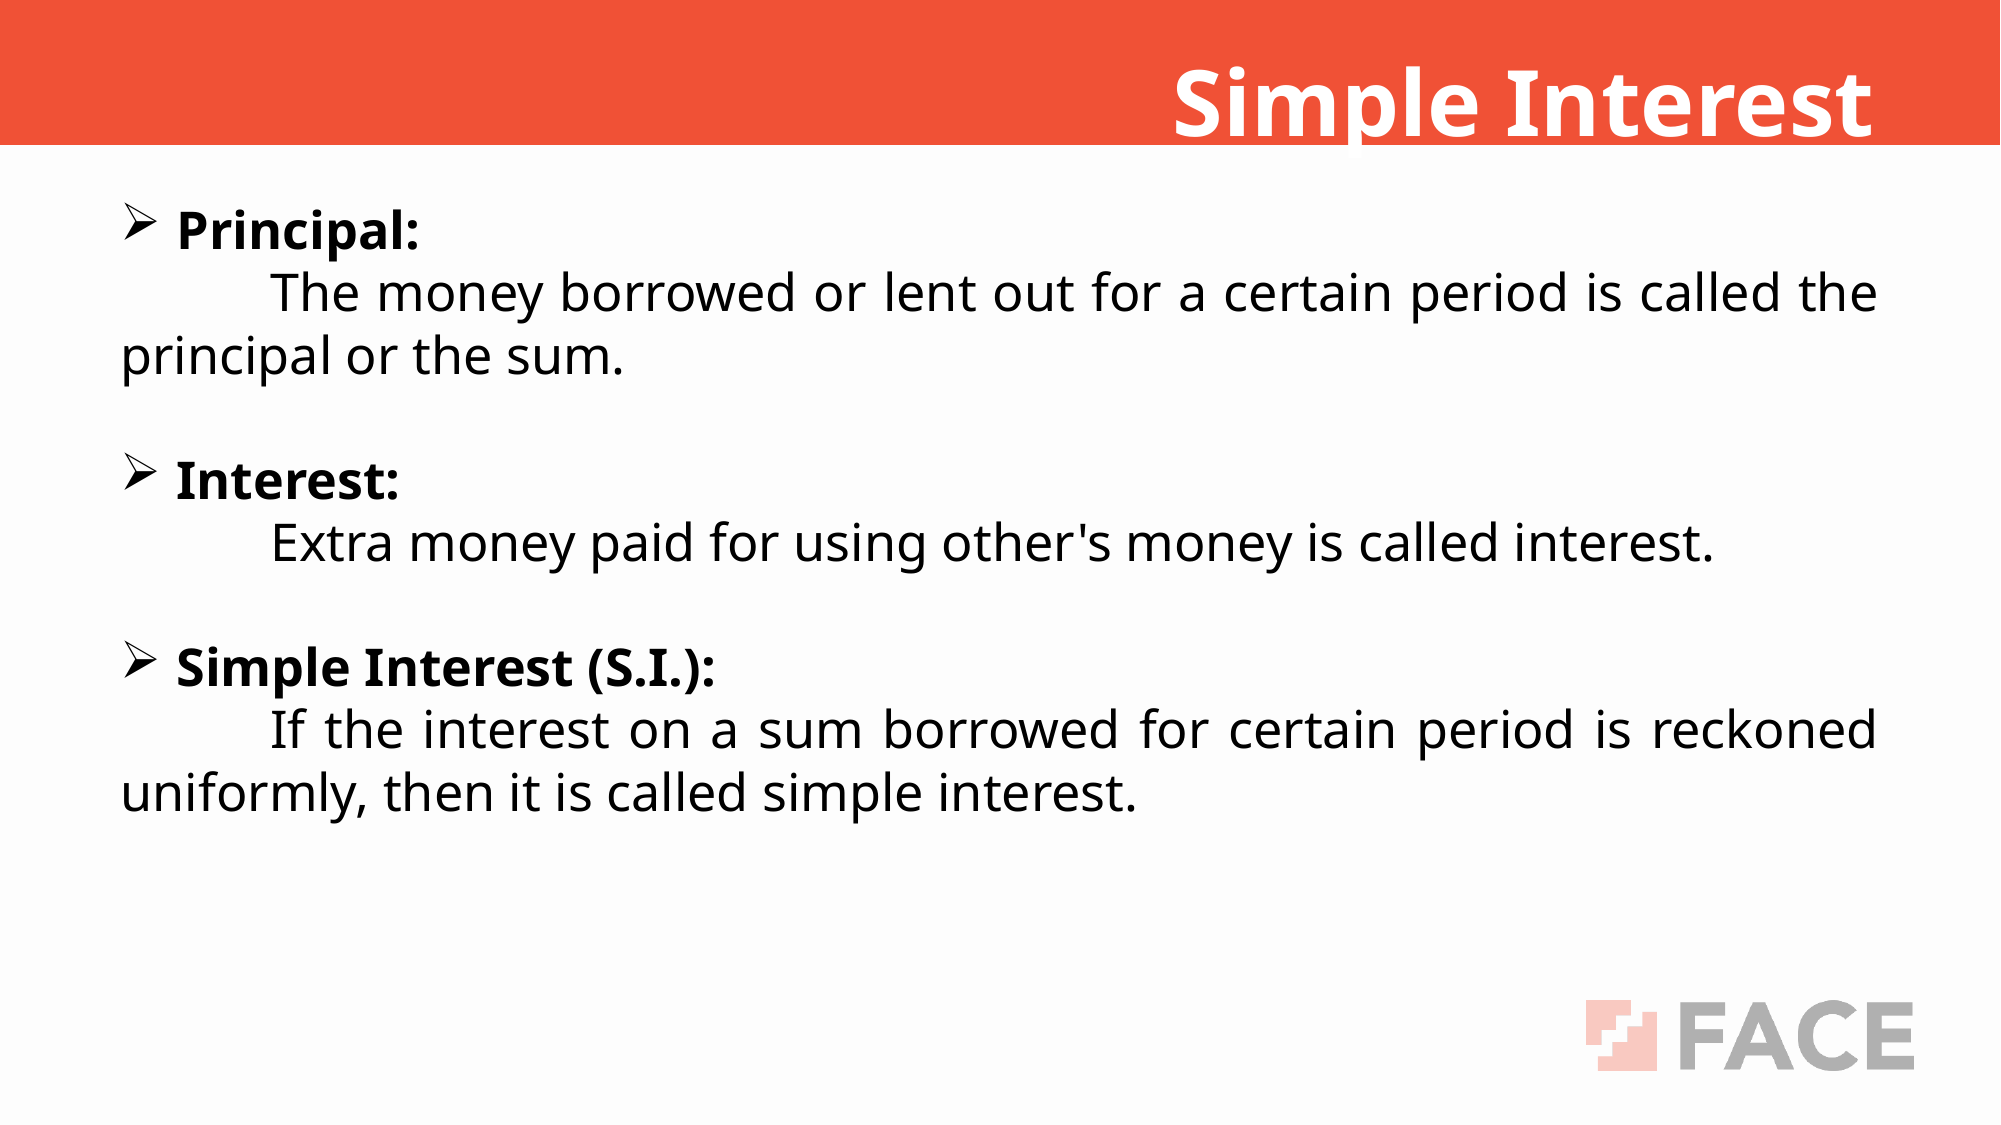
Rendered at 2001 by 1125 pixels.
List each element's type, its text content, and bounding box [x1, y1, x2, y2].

text_box Simple Interest [638, 37, 1914, 163]
text_box Principal: The money borrowed or lent out for a certain period is called the principal or the sum. Interest: Extra money paid for using other's money is called interest. Simple Interest (S.I.): If the interest on a sum borrowed for certain period is reckoned uniformly, then it is called simple interest. [105, 189, 1895, 830]
picture [1586, 1000, 1914, 1072]
text_box [0, 0, 2000, 147]
